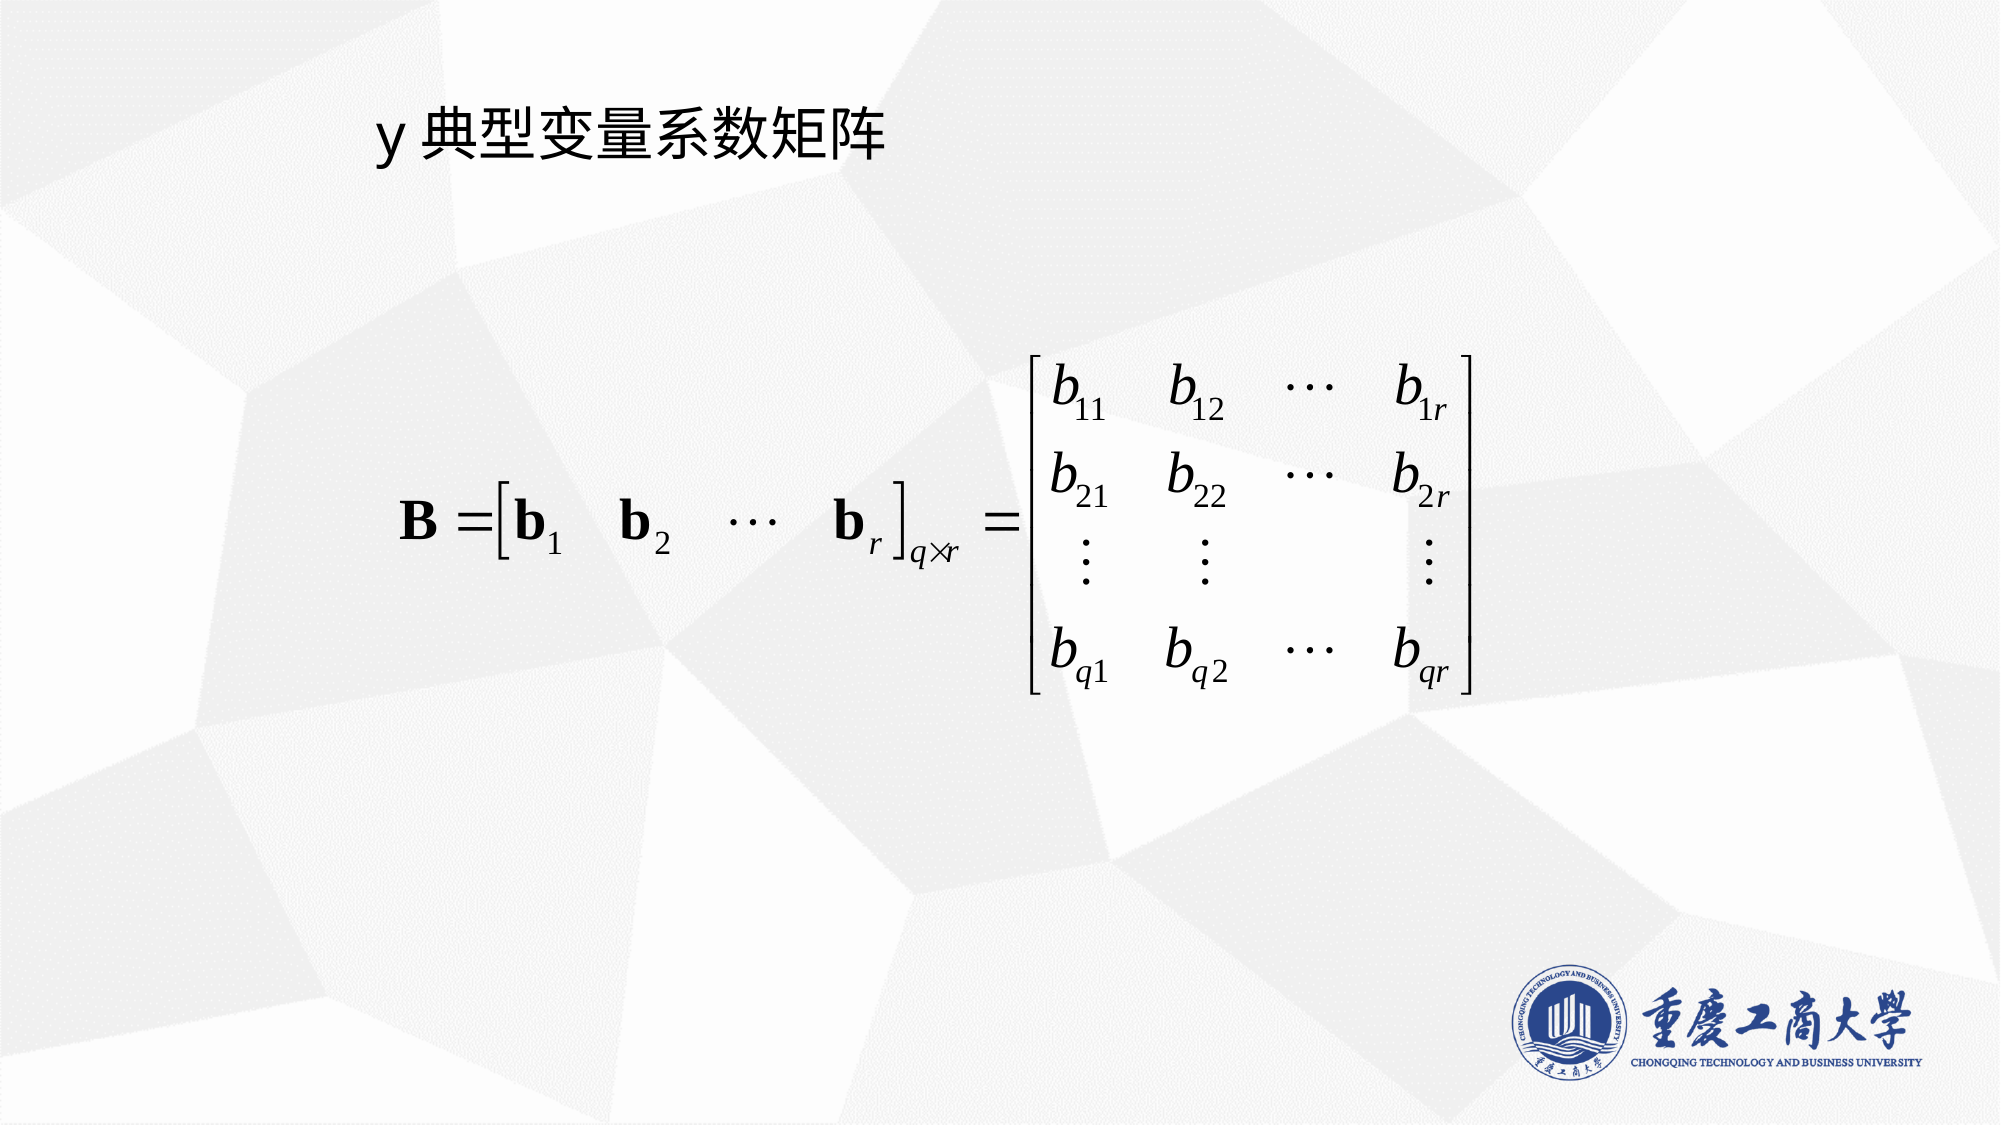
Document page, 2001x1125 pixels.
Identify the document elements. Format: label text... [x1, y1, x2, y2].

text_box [397, 349, 1487, 701]
text_box y典型变量系数矩阵 [362, 90, 1325, 245]
picture [0, 0, 2001, 1125]
